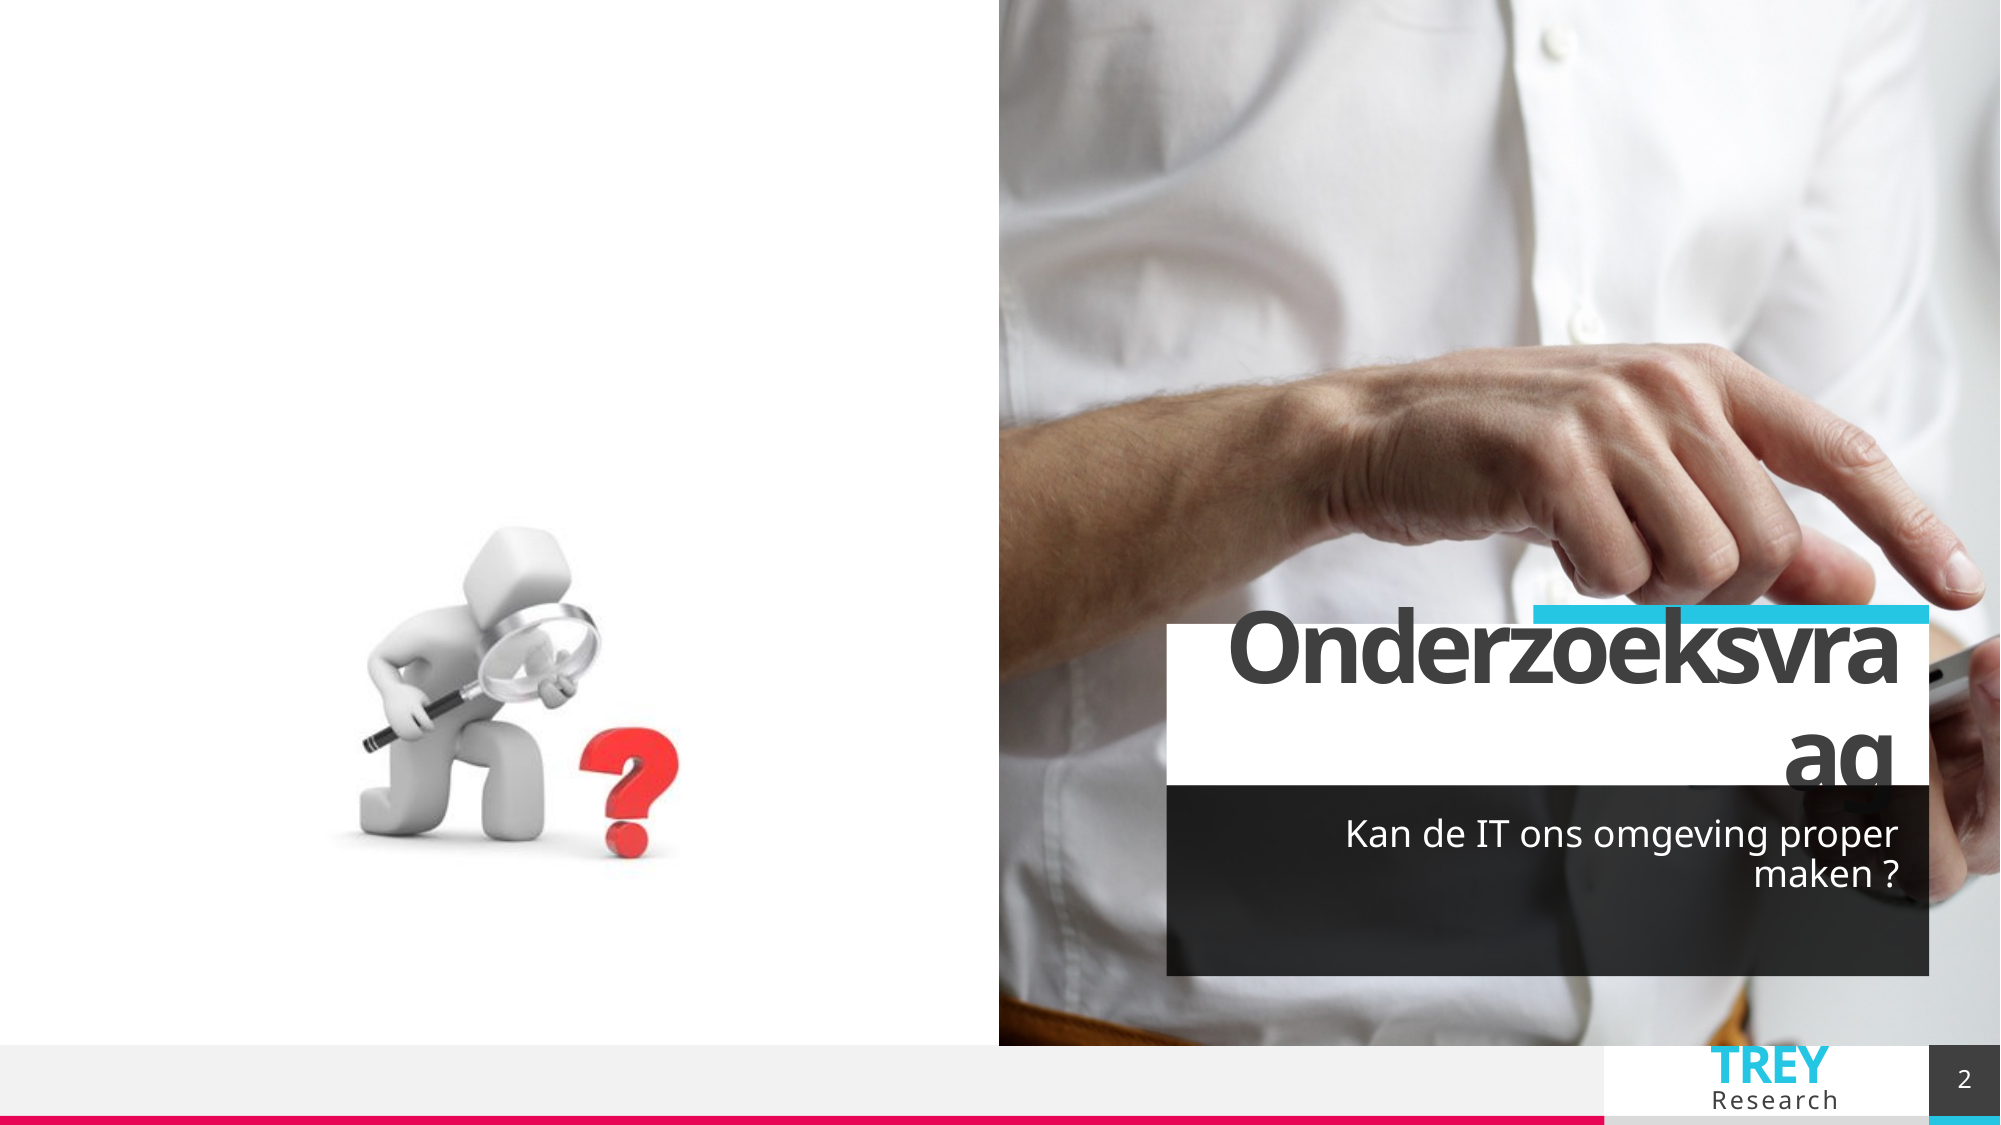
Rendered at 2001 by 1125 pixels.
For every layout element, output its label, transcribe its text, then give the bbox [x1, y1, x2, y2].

slide_number 2 [1929, 1046, 2000, 1116]
picture [999, 0, 2000, 1046]
picture [279, 453, 749, 923]
